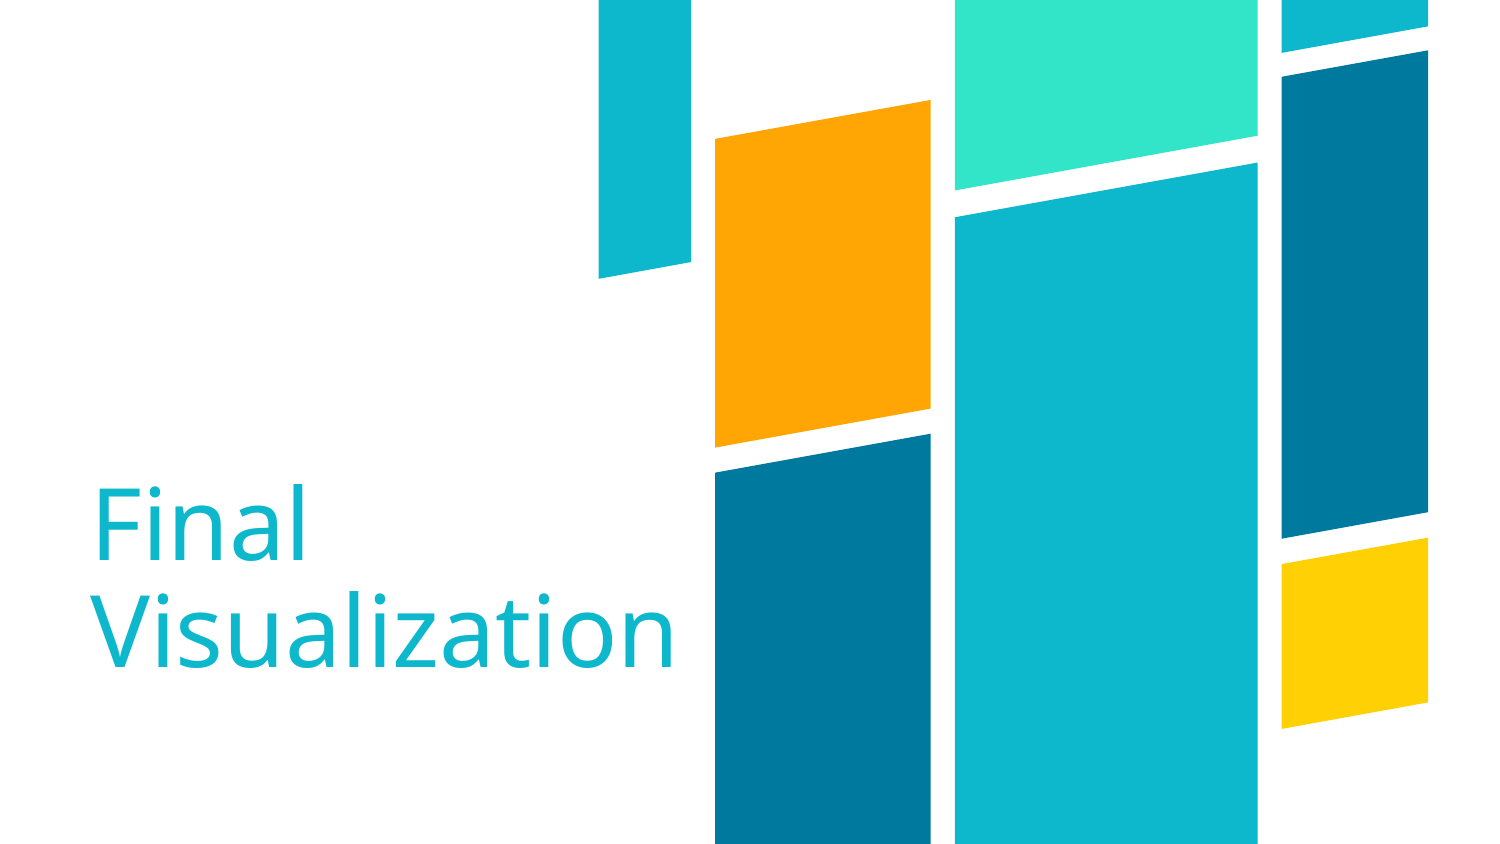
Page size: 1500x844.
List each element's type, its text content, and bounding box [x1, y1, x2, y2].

title Final Visualization [90, 499, 688, 690]
